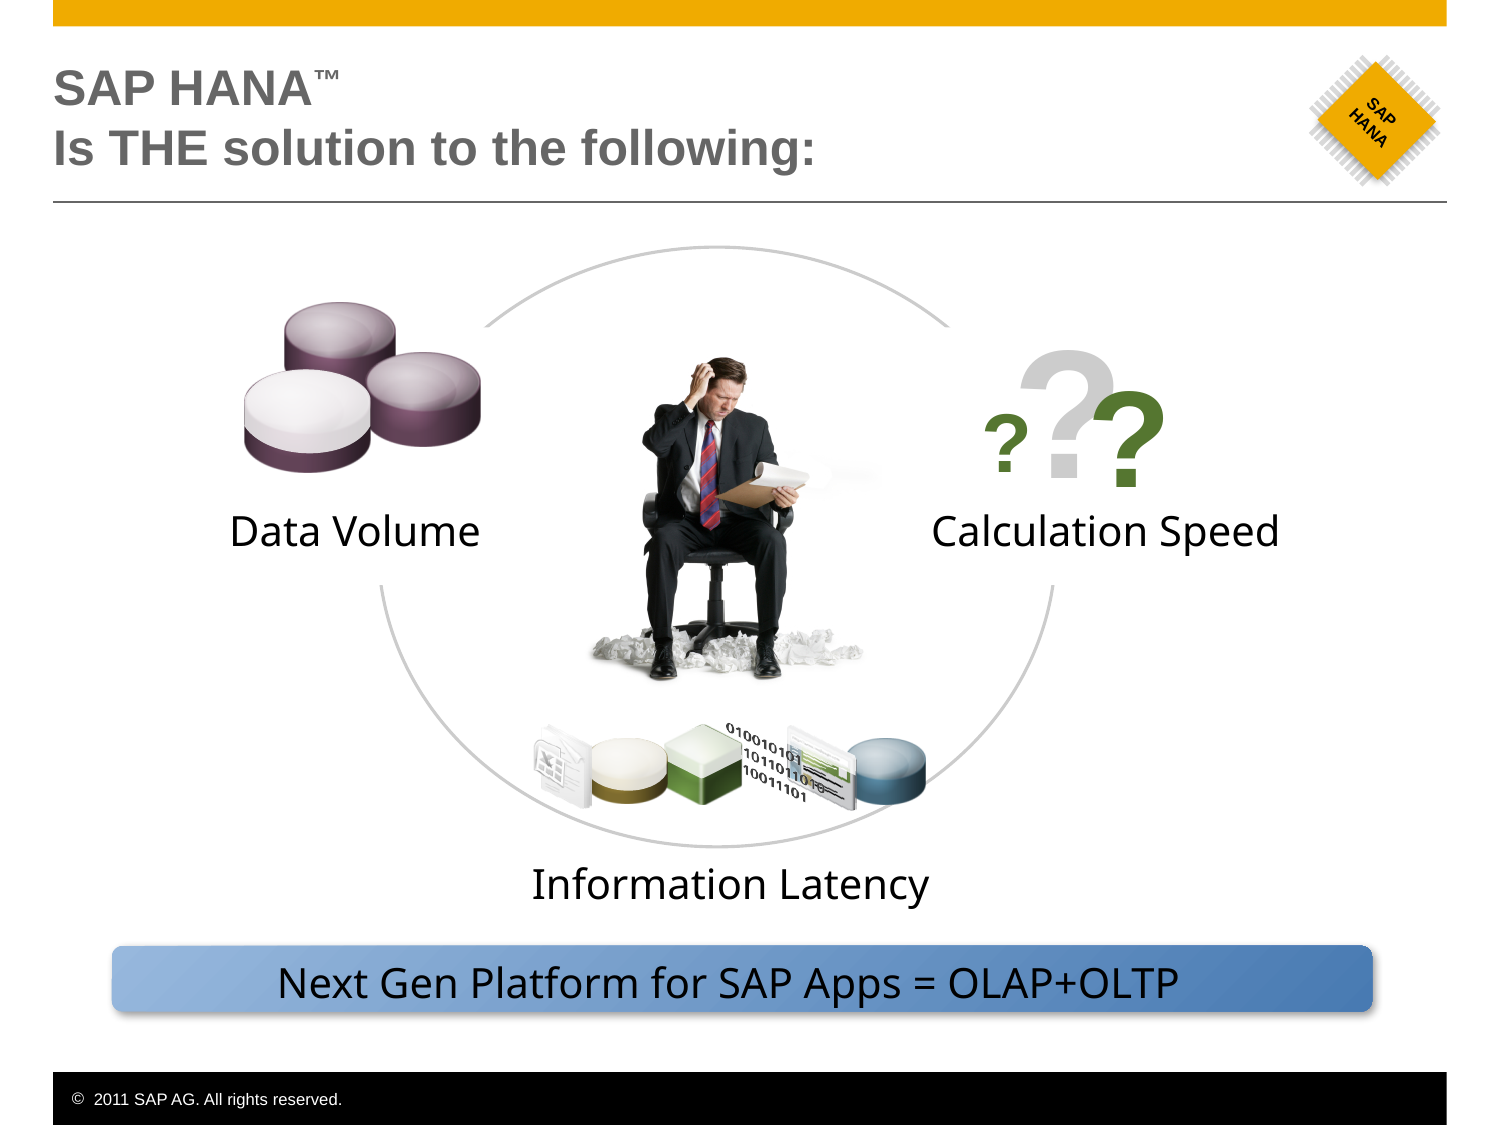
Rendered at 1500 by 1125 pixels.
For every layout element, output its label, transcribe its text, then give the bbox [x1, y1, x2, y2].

title SAP HANA™ Is THE solution to the following: [53, 53, 1447, 178]
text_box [192, 246, 1331, 917]
text_box Next Gen Platform for SAP Apps = OLAP+OLTP [262, 949, 1195, 1015]
text_box [111, 945, 1373, 1012]
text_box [1319, 67, 1431, 175]
